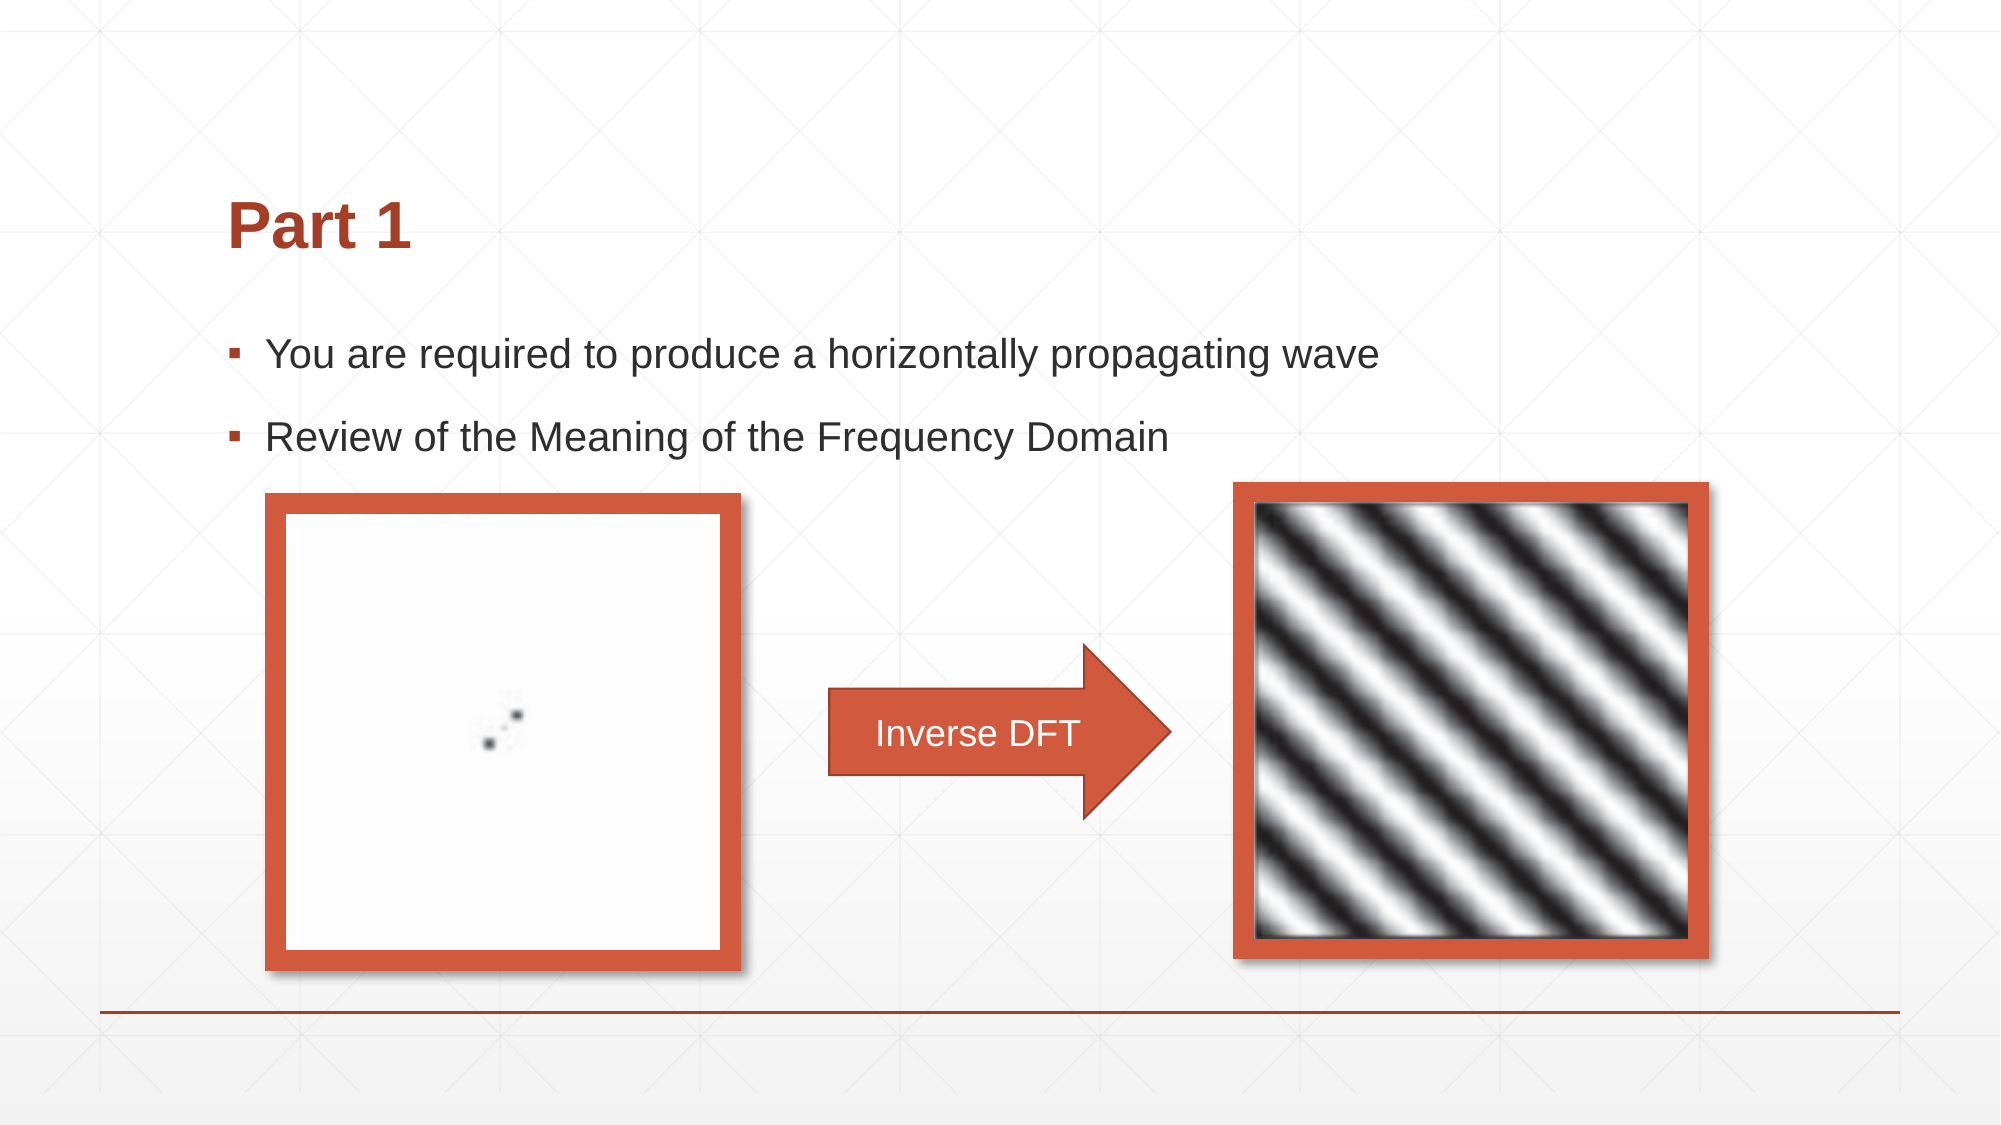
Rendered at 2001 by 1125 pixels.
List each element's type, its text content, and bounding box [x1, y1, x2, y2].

text_box Inverse DFT [829, 645, 1171, 819]
picture [1253, 501, 1689, 939]
list You are required to produce a horizontally propagating wave Review of the Meaning of the Frequency Domain [212, 324, 1788, 950]
title Part 1 [212, 82, 1788, 271]
picture [285, 513, 721, 951]
